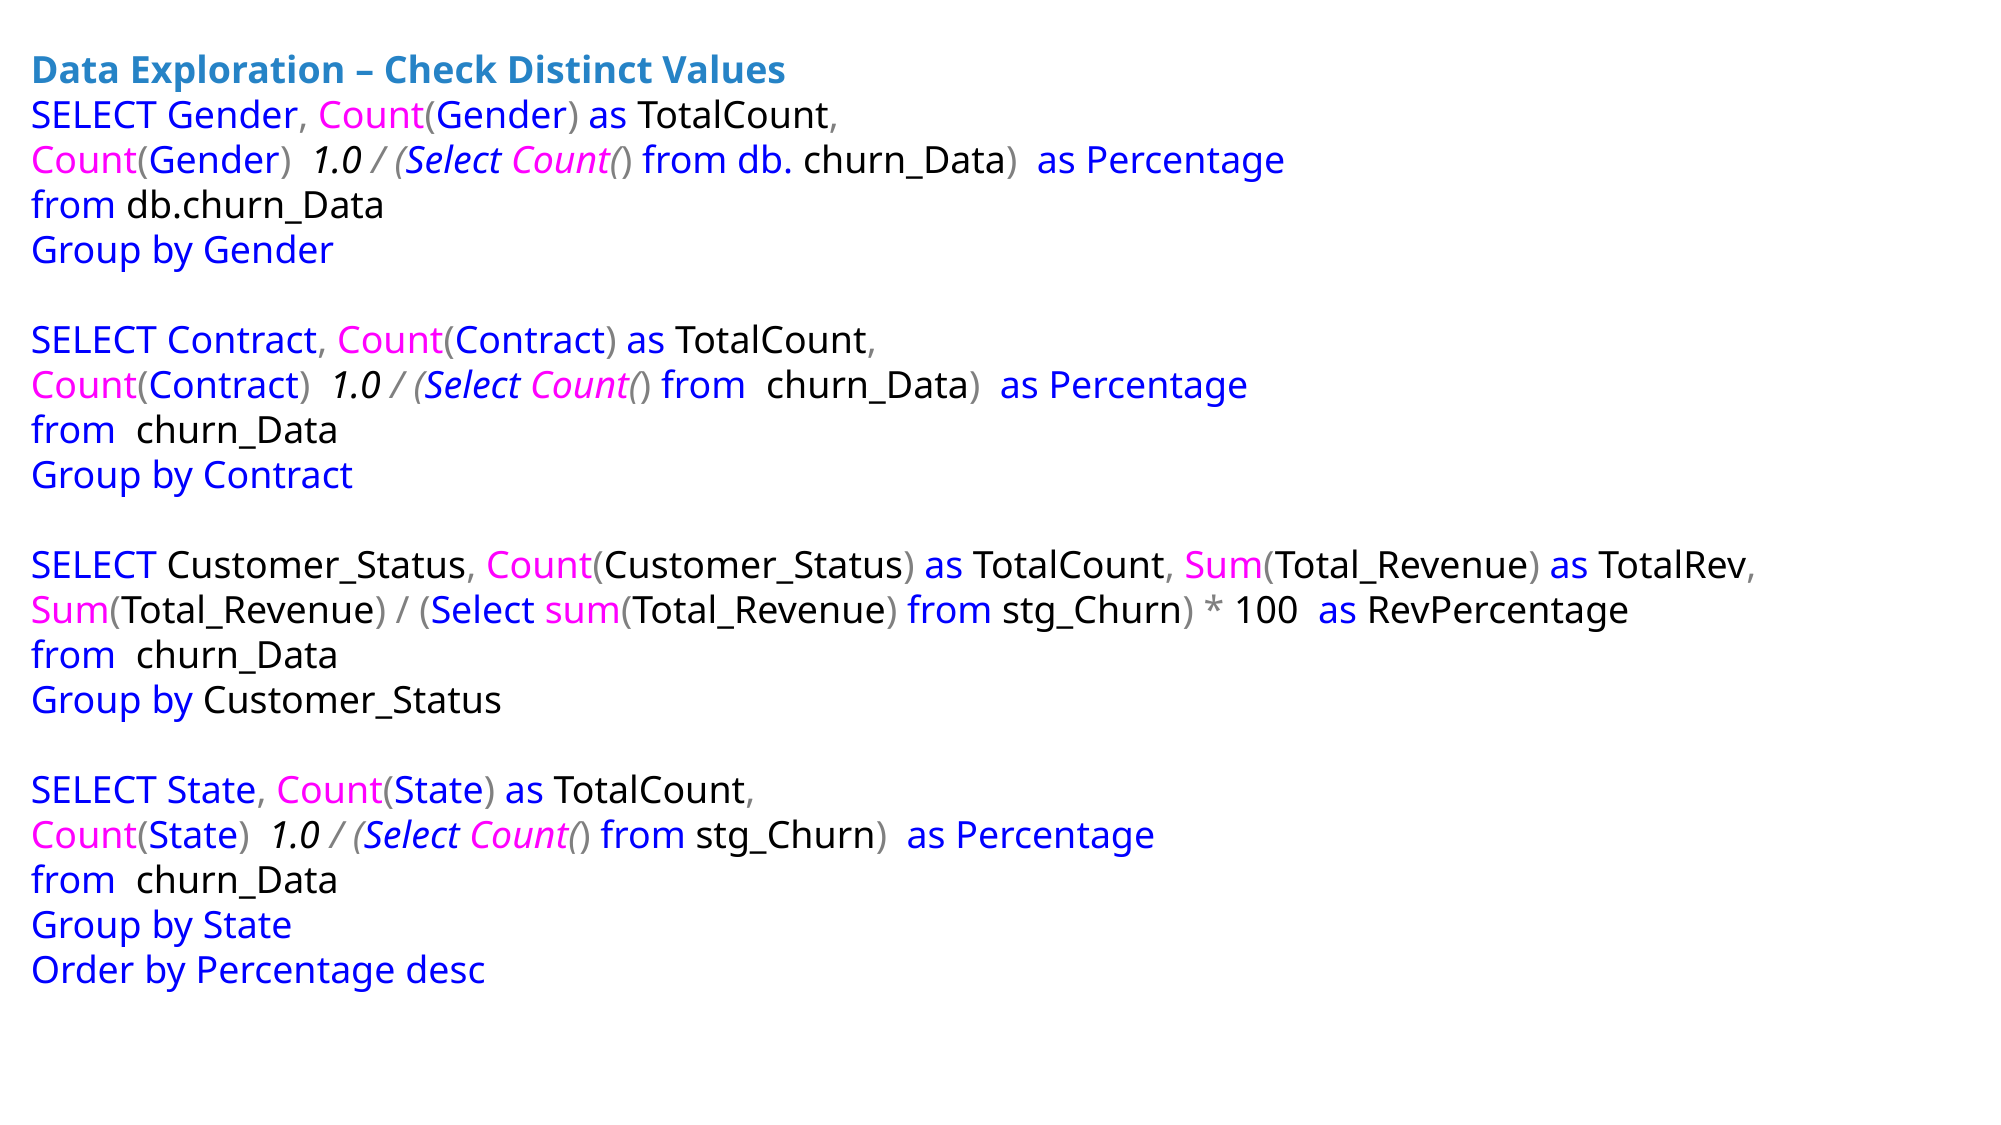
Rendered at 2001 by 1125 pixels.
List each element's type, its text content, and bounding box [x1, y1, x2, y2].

text_box Data Exploration – Check Distinct Values SELECT Gender, Count(Gender) as TotalCount, Count(Gender) 1.0 / (Select Count() from db. churn_Data) as Percentage from db.churn_Data Group by Gender SELECT Contract, Count(Contract) as TotalCount, Count(Contract) 1.0 / (Select Count() from churn_Data) as Percentage from churn_Data Group by Contract SELECT Customer_Status, Count(Customer_Status) as TotalCount, Sum(Total_Revenue) as TotalRev, Sum(Total_Revenue) / (Select sum(Total_Revenue) from stg_Churn) * 100 as RevPercentage from churn_Data Group by Customer_Status SELECT State, Count(State) as TotalCount, Count(State) 1.0 / (Select Count() from stg_Churn) as Percentage from churn_Data Group by State Order by Percentage desc [16, 38, 1970, 999]
